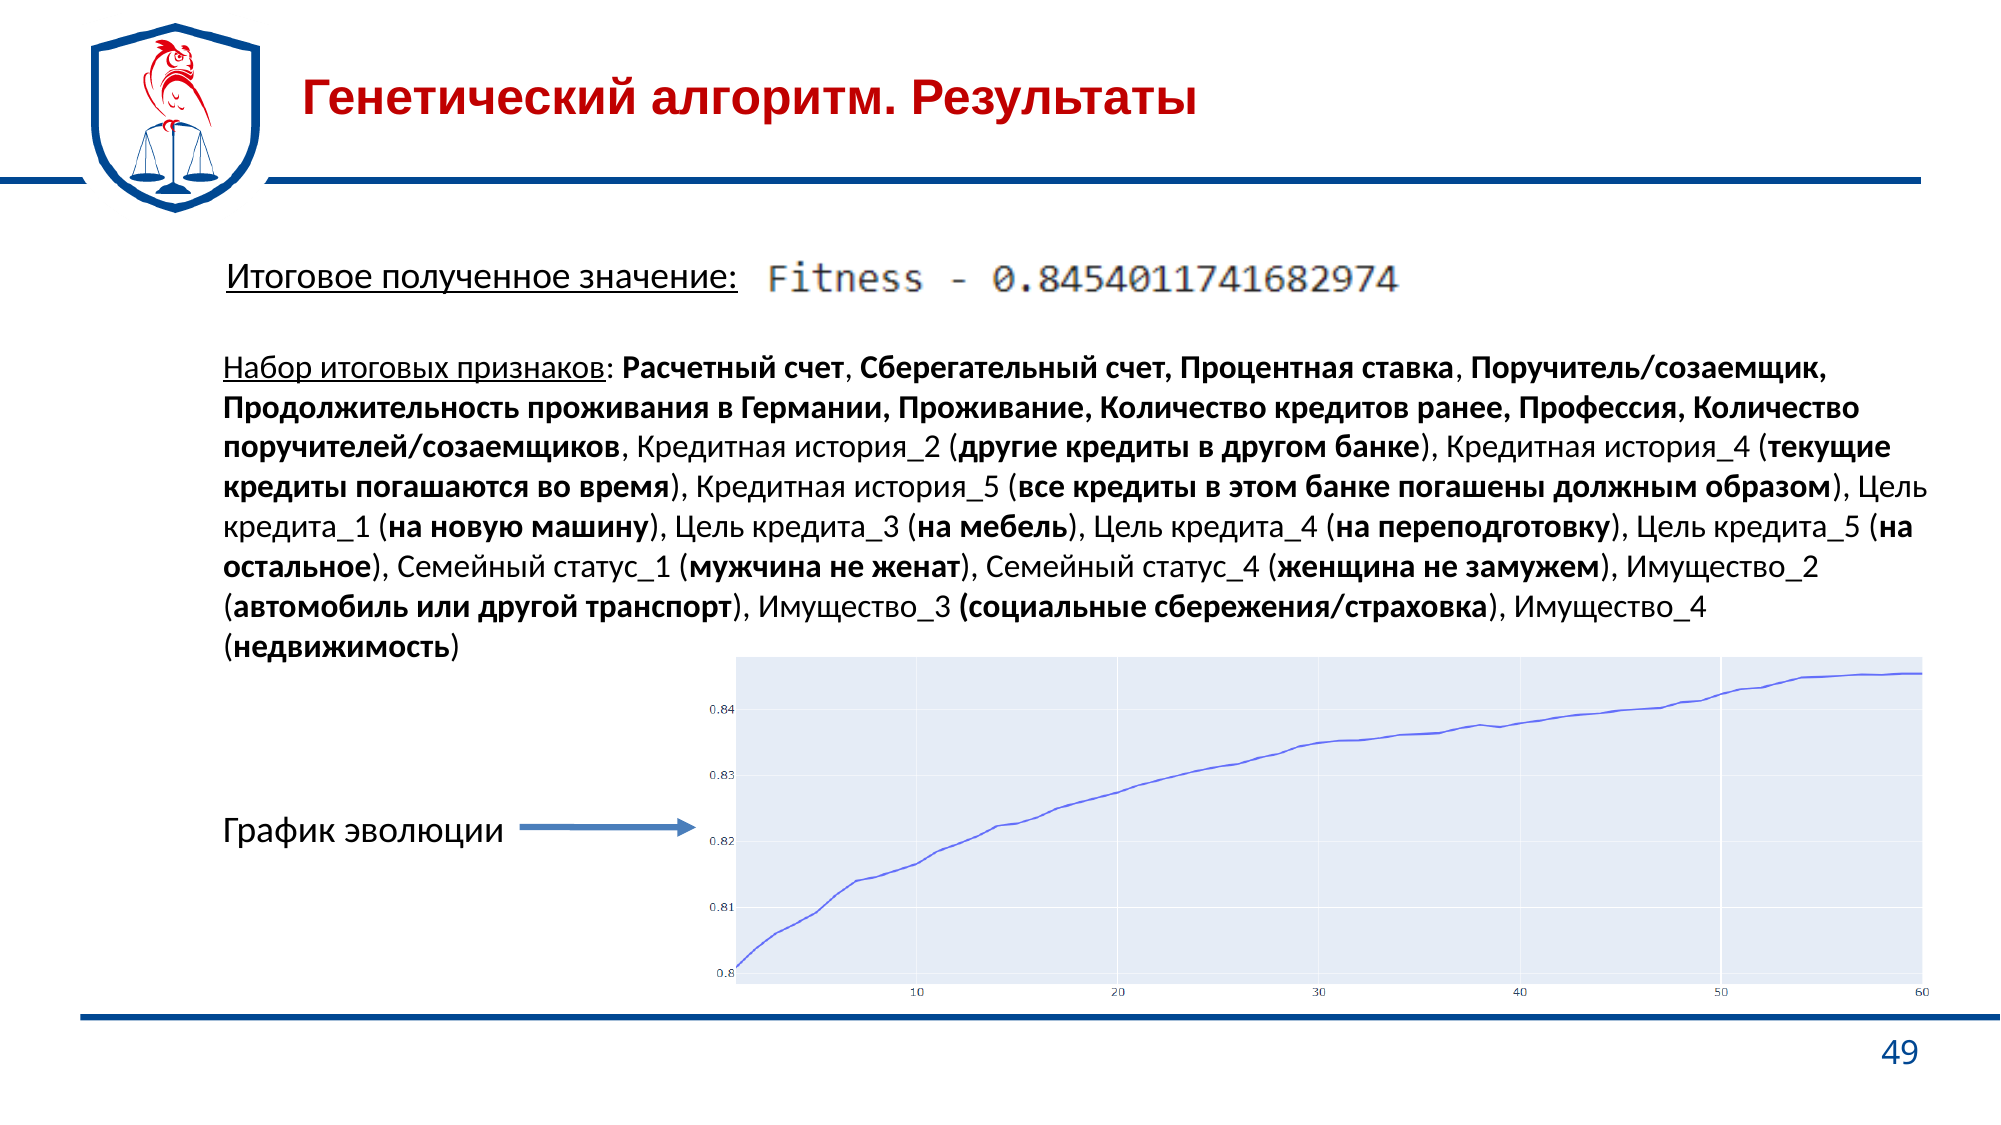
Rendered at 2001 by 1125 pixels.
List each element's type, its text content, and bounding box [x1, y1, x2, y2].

picture [756, 235, 1407, 312]
text_box График эволюции [208, 797, 520, 857]
text_box Итоговое полученное значение: [211, 243, 751, 303]
picture [695, 641, 1947, 1014]
picture [80, 13, 270, 222]
slide_number 49 [1875, 1037, 1925, 1079]
text_box Набор итоговых признаков: Расчетный счет, Сберегательный счет, Процентная ставка, Поручитель/созаемщик, Продолжительность проживания в Германии, Проживание, Количество кредитов ранее, Профессия, Количество поручителей/созаемщиков, Кредитная история_2 (другие кредиты в другом банке), Кредитная история_4 (текущие кредиты погашаются во время), Кредитная история_5 (все кредиты в этом банке погашены должным образом), Цель кредита_1 (на новую машину), Цель кредита_3 (на мебель), Цель кредита_4 (на переподготовку), Цель кредита_5 (на остальное), Семейный статус_1 (мужчина не женат), Семейный статус_4 (женщина не замужем), Имущество_2 (автомобиль или другой транспорт), Имущество_3 (социальные сбережения/страховка), Имущество_4 (недвижимость) [208, 337, 1946, 672]
title Генетический алгоритм. Результаты [300, 62, 1550, 253]
